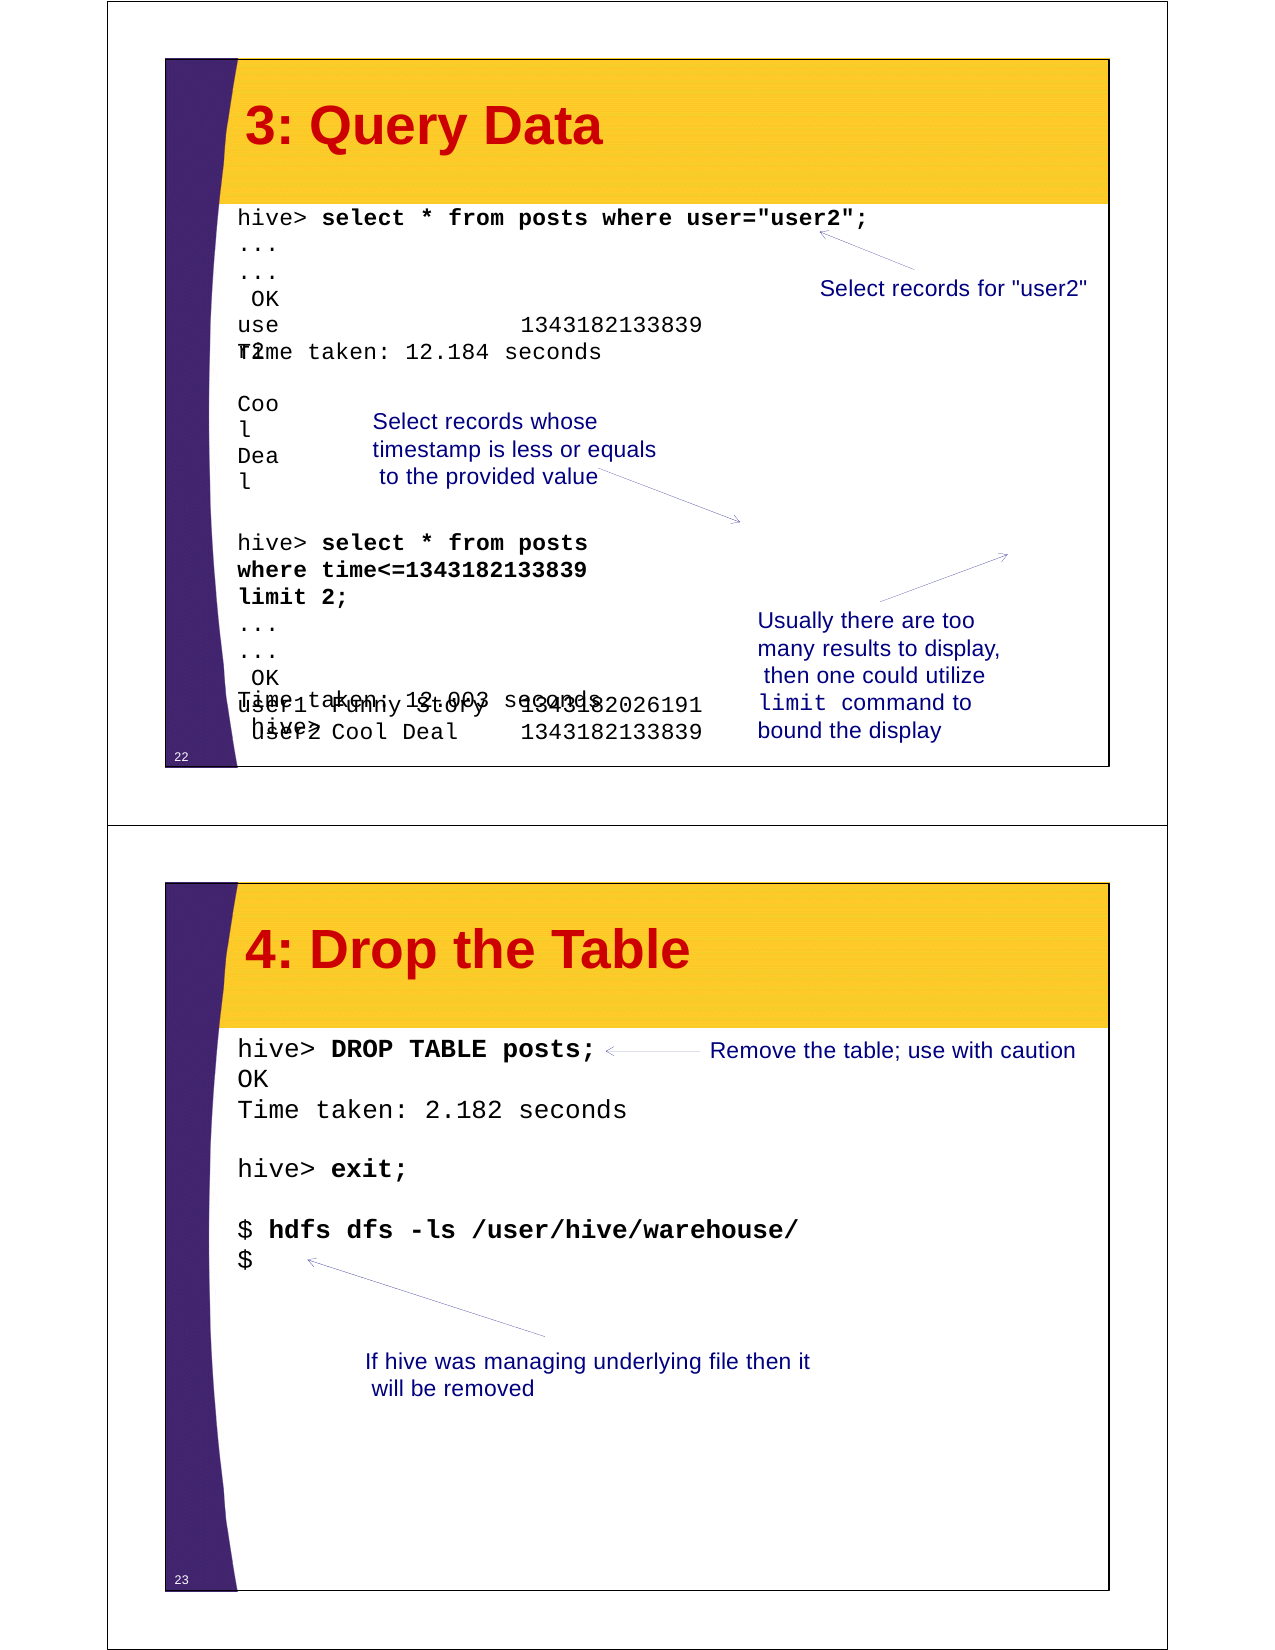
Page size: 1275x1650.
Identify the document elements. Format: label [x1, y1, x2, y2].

text_box [107, 824, 1168, 1650]
text_box [107, 0, 1168, 824]
